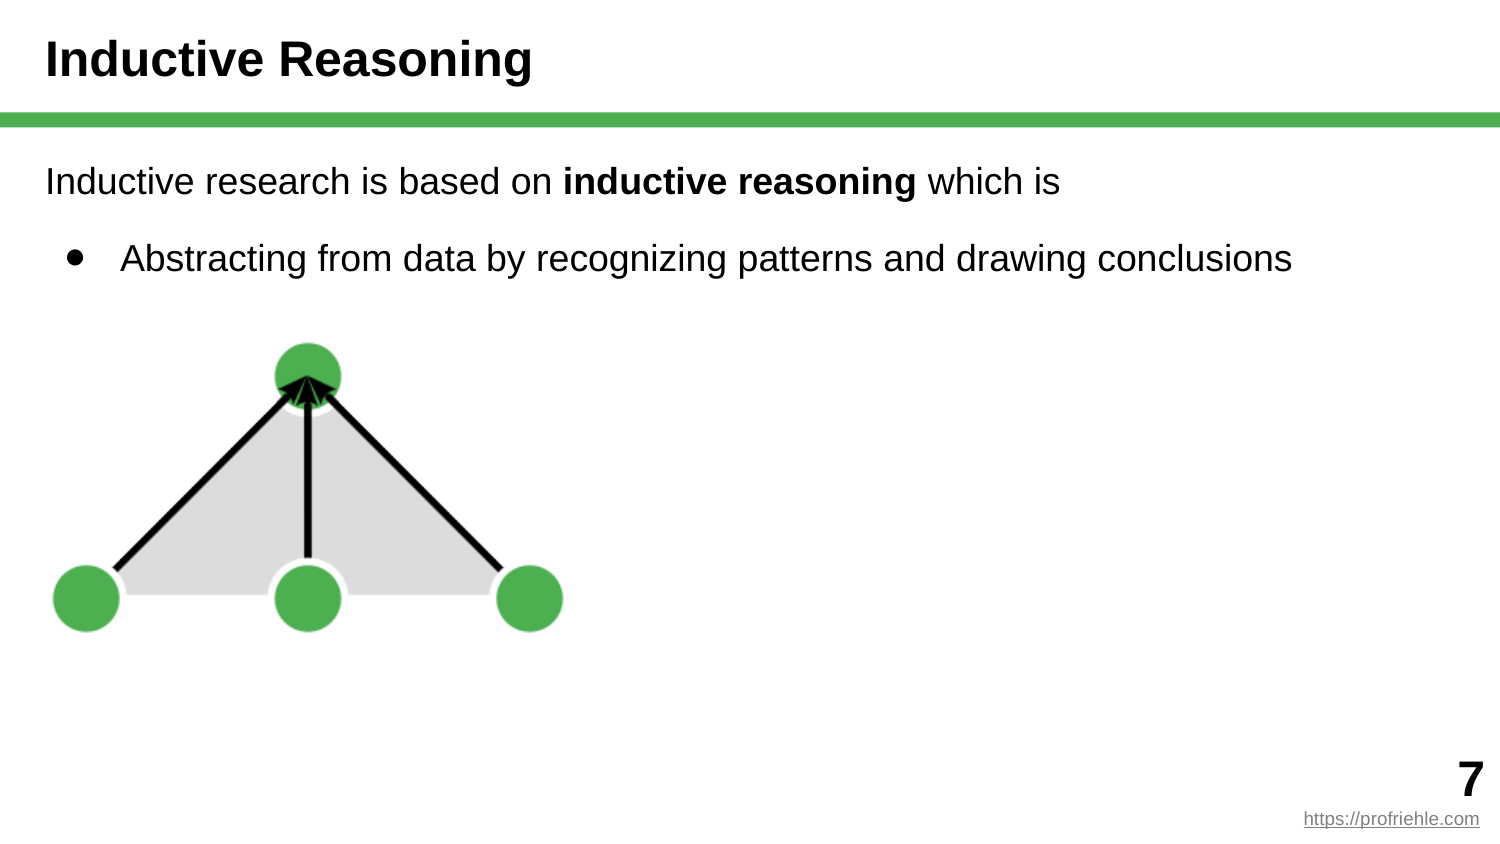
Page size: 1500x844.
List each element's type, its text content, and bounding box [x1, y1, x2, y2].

picture [44, 335, 571, 640]
title Inductive Reasoning [0, 0, 1500, 113]
list Inductive research is based on inductive reasoning which is Abstracting from data by recognizing patterns and drawing conclusions [45, 150, 1455, 825]
slide_number ‹#› https://profriehle.com [1200, 724, 1500, 844]
